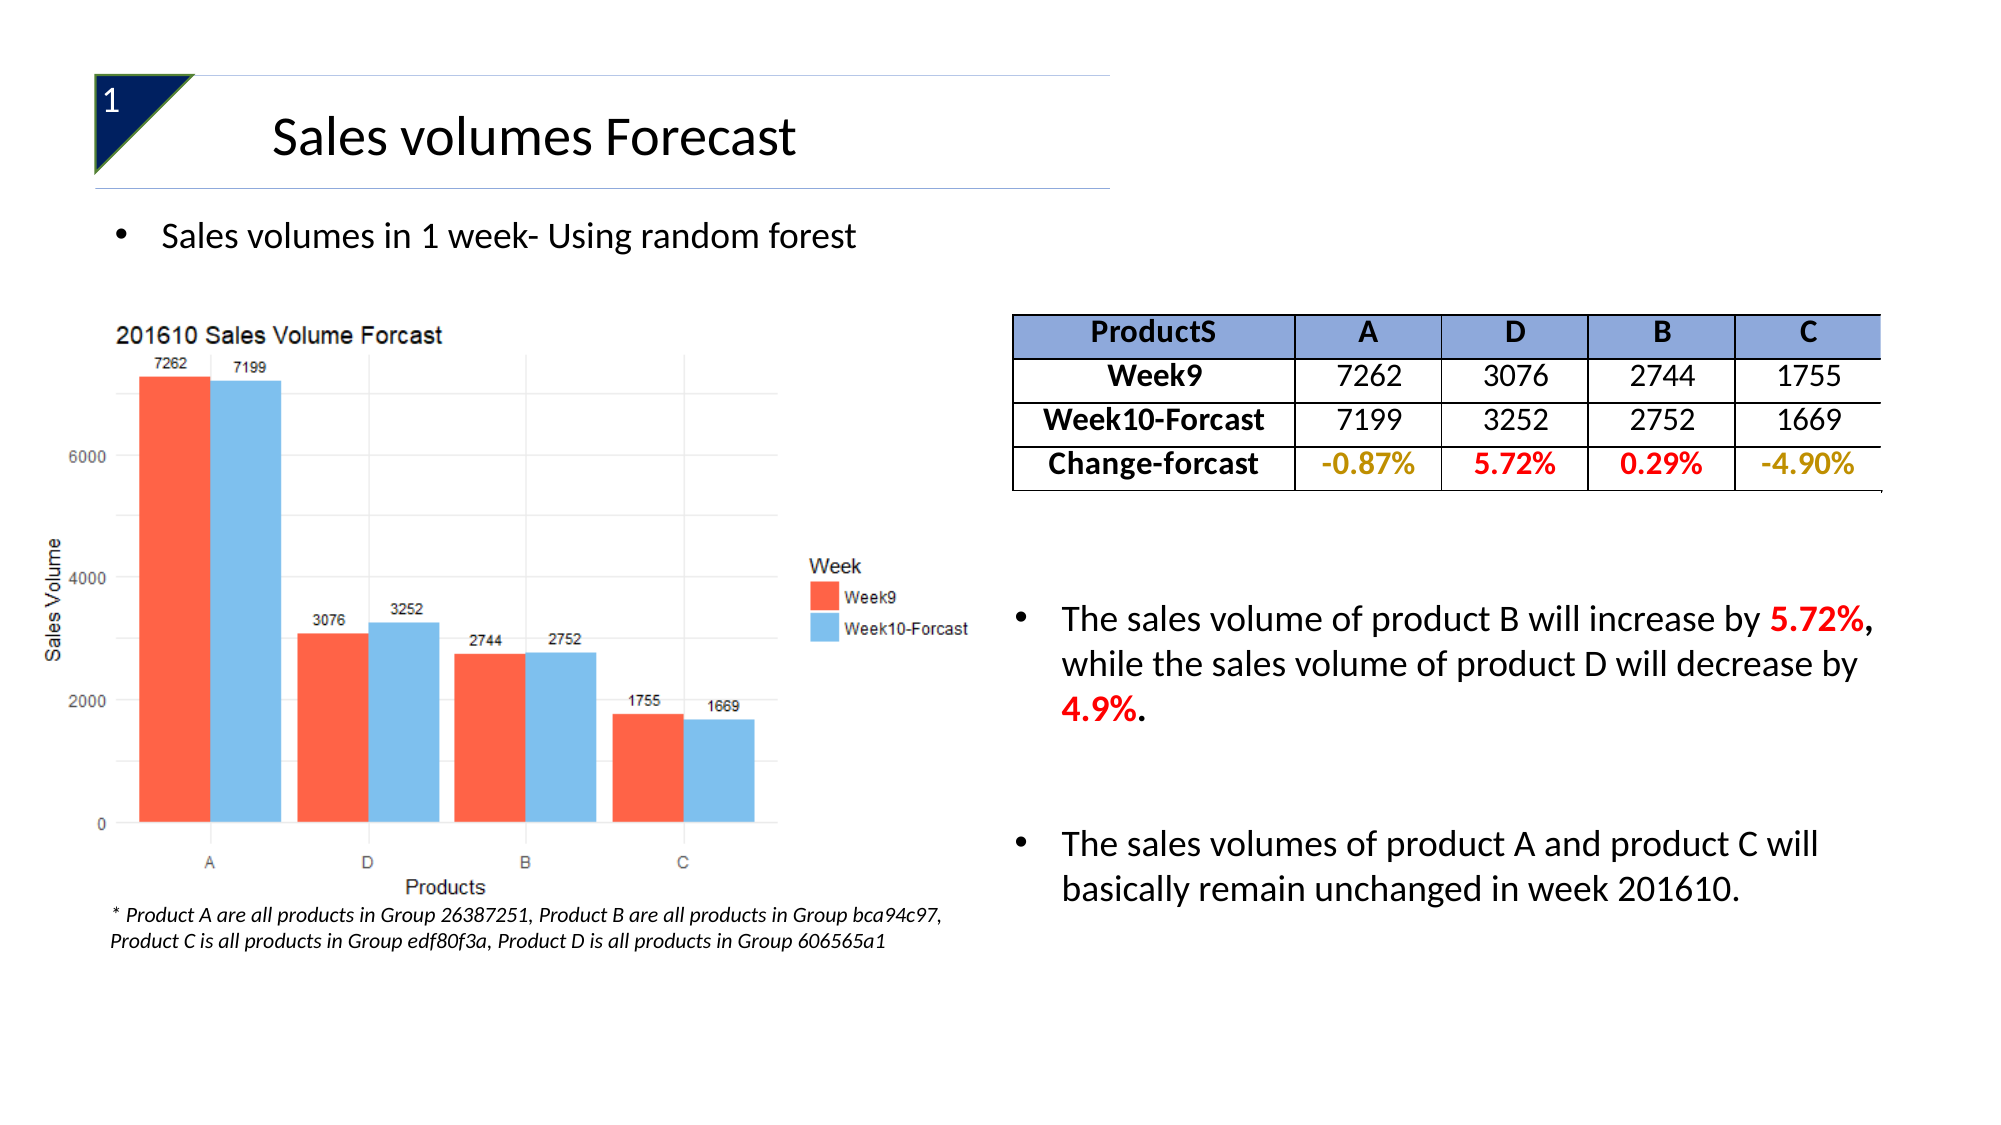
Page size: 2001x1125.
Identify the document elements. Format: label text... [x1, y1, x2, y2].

text_box The sales volume of product B will increase by 5.72%, while the sales volume of product D will decrease by 4.9%. The sales volumes of product A and product C will basically remain unchanged in week 201610. [999, 586, 1896, 917]
text_box * Product A are all products in Group 26387251, Product B are all products in Group bca94c97, Product C is all products in Group edf80f3a, Product D is all products in Group 606565a1 [95, 904, 986, 987]
text_box Sales volumes in 1 week- Using random forest [100, 204, 873, 264]
picture [1011, 314, 1883, 493]
picture [33, 314, 988, 904]
text_box 1 [94, 73, 196, 175]
